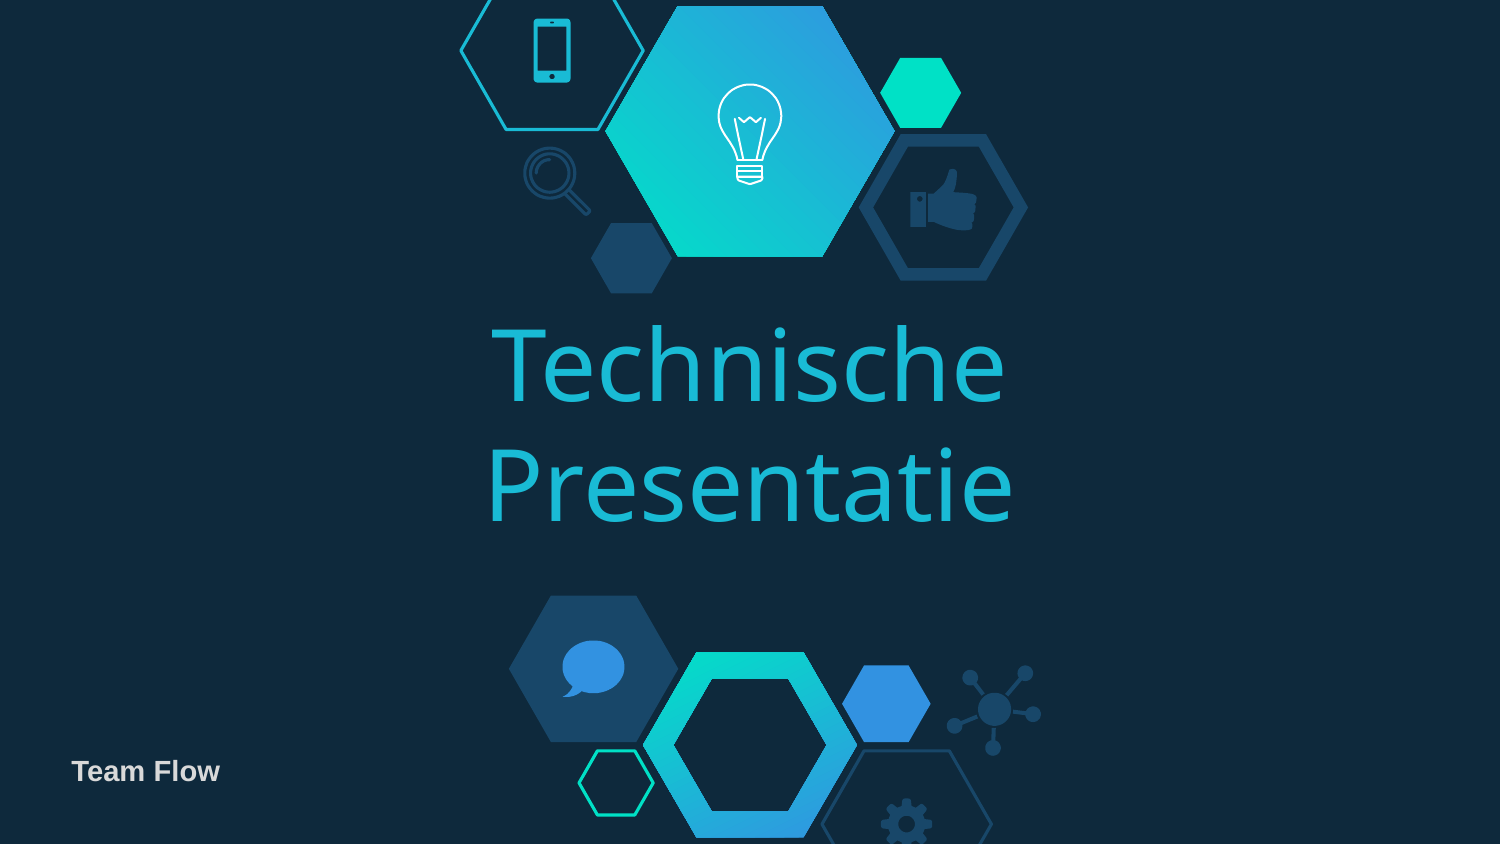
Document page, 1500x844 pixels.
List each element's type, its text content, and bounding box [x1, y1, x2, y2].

text_box Team Flow [56, 745, 372, 795]
title Technische Presentatie [229, 326, 1271, 517]
